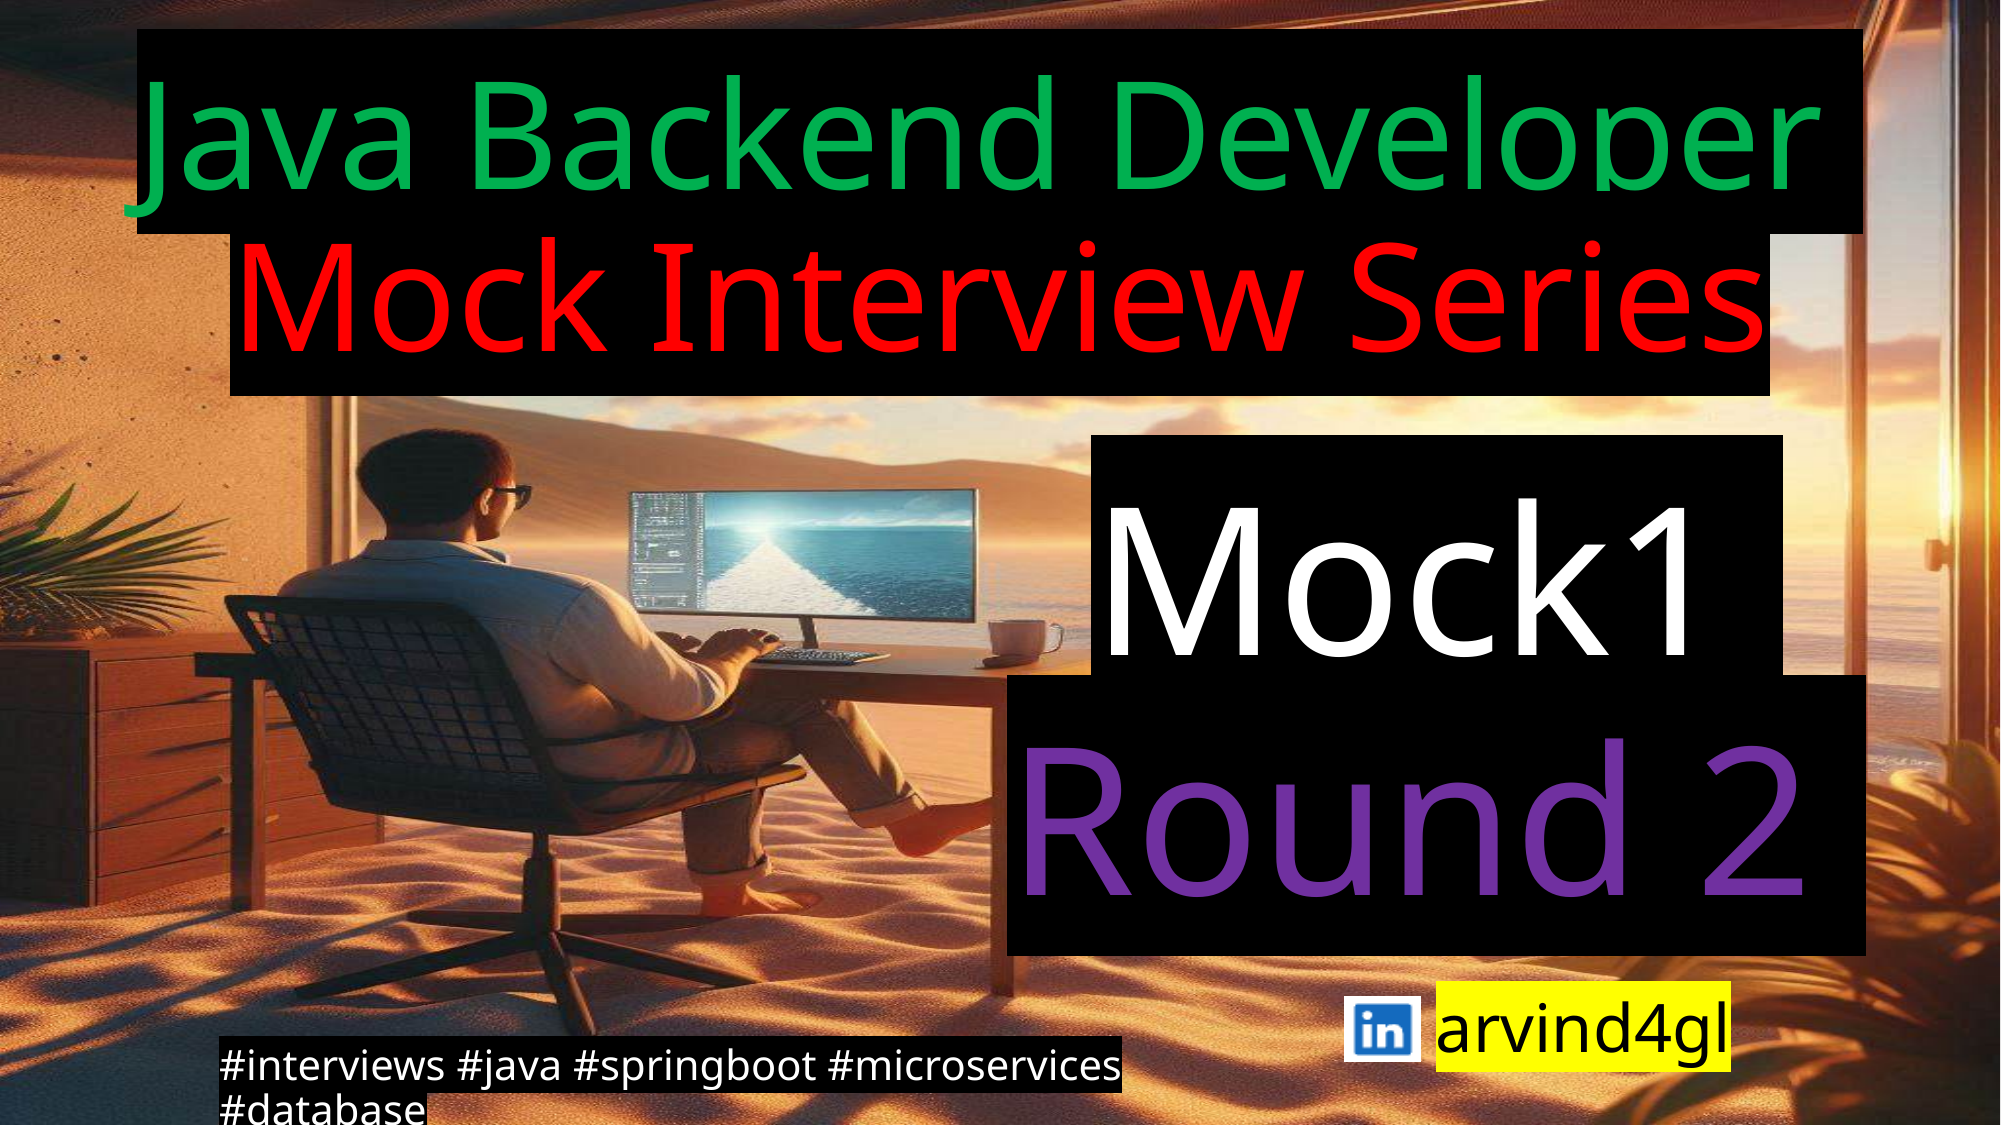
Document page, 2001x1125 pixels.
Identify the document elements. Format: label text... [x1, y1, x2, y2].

text_box #interviews #java #springboot #microservices #database [204, 1037, 1330, 1125]
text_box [1344, 977, 1960, 1075]
picture [0, 0, 2001, 1125]
title Java Backend Developer Mock Interview Series [41, 0, 1959, 392]
subtitle Mock1 Round 2 [686, 469, 2000, 948]
